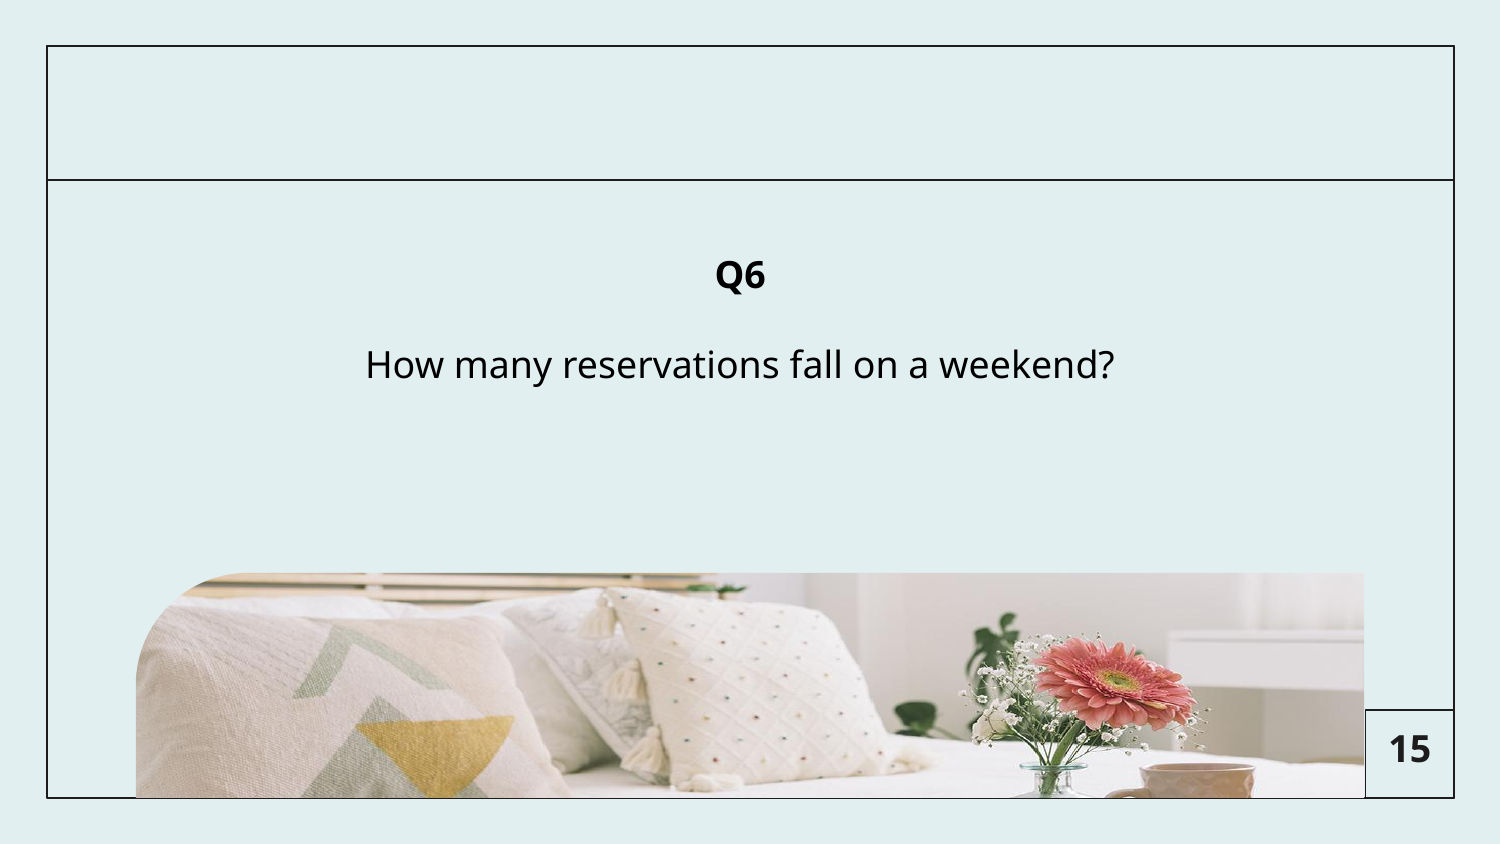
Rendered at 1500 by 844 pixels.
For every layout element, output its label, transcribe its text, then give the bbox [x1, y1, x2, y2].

picture [135, 572, 1365, 799]
text_box Q6 How many reservations fall on a weekend? [345, 243, 1136, 394]
slide_number 15 [1368, 709, 1455, 799]
